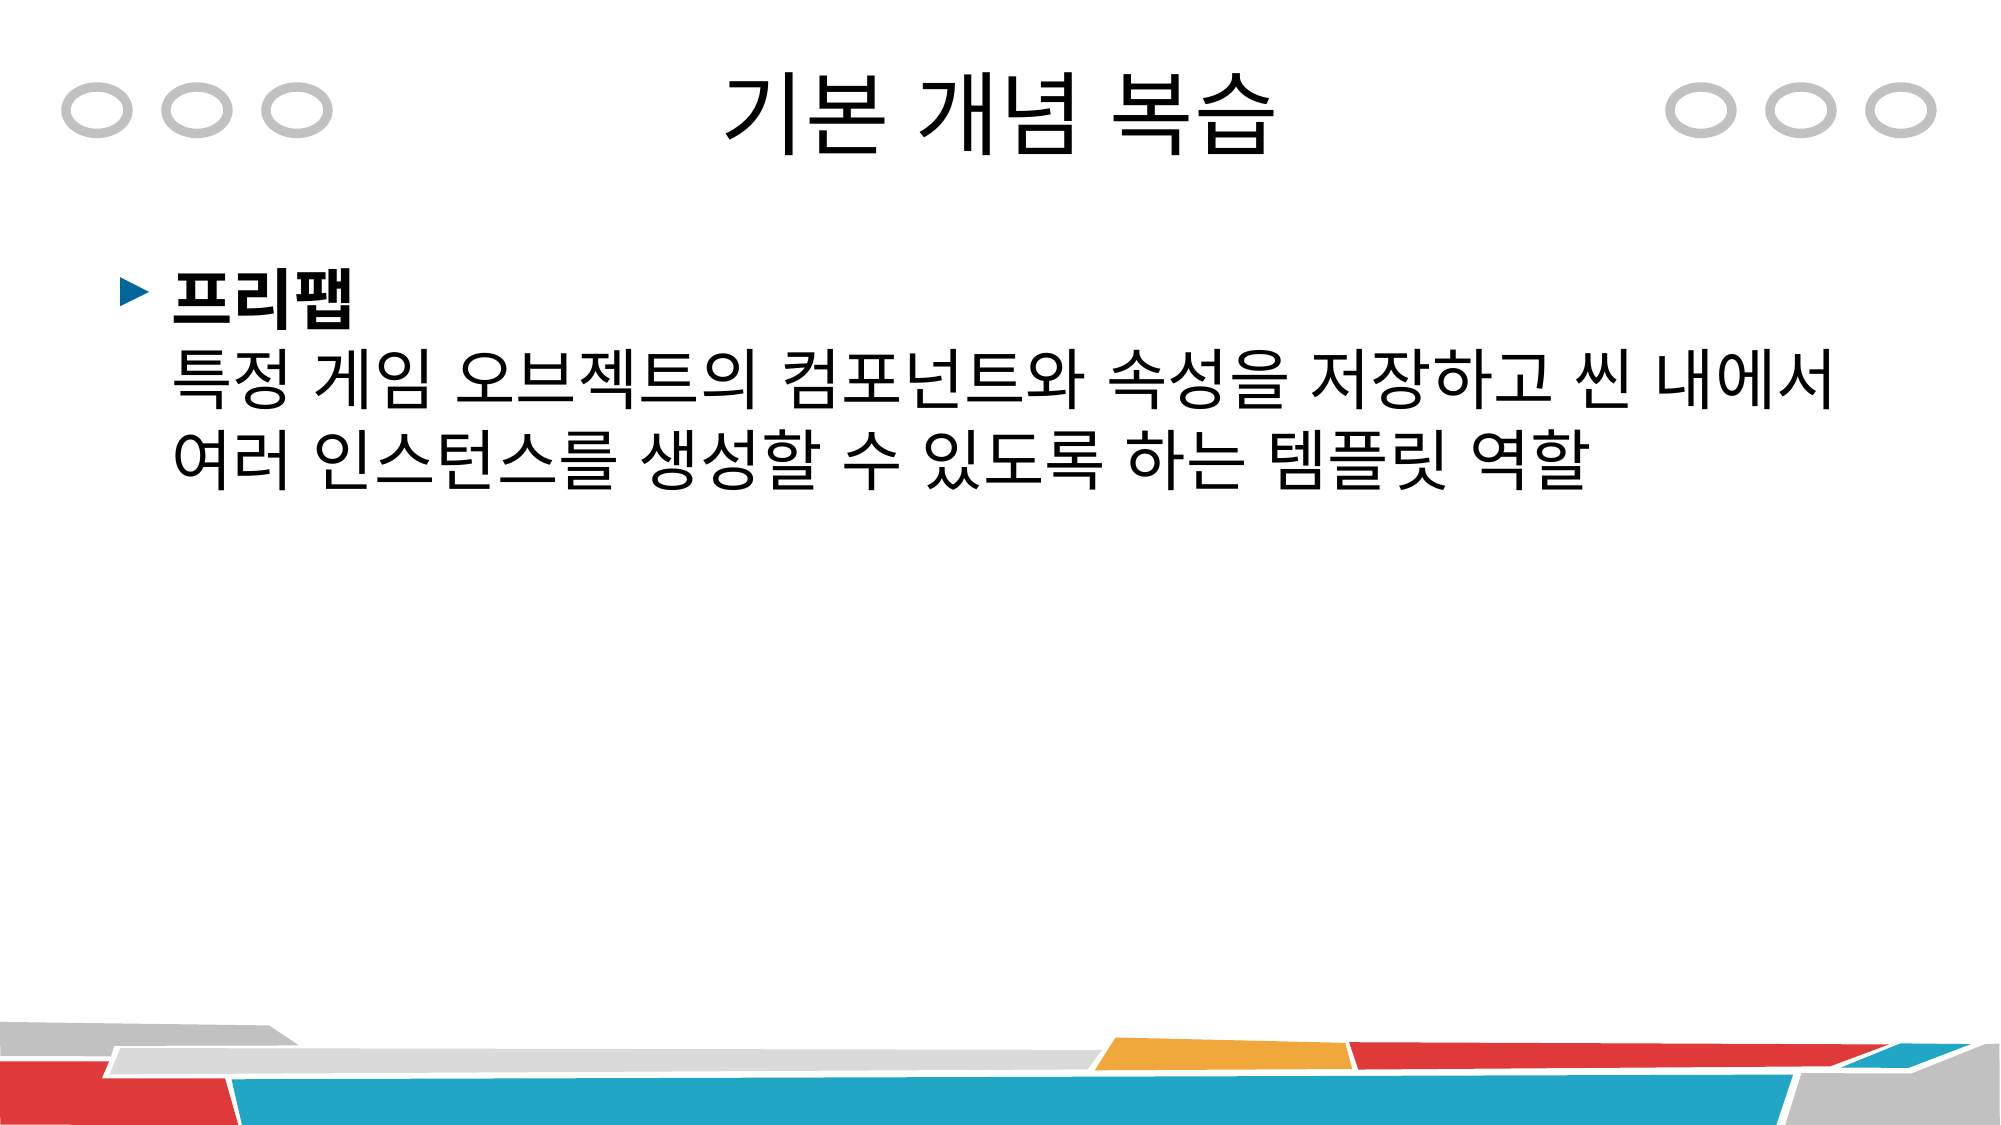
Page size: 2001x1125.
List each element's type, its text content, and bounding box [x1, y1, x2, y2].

list 프리팹 특정 게임 오브젝트의 컴포넌트와 속성을 저장하고 씬 내에서 여러 인스턴스를 생성할 수 있도록 하는 템플릿 역할 [99, 250, 1900, 1005]
title 기본 개념 복습 [350, 18, 1650, 206]
